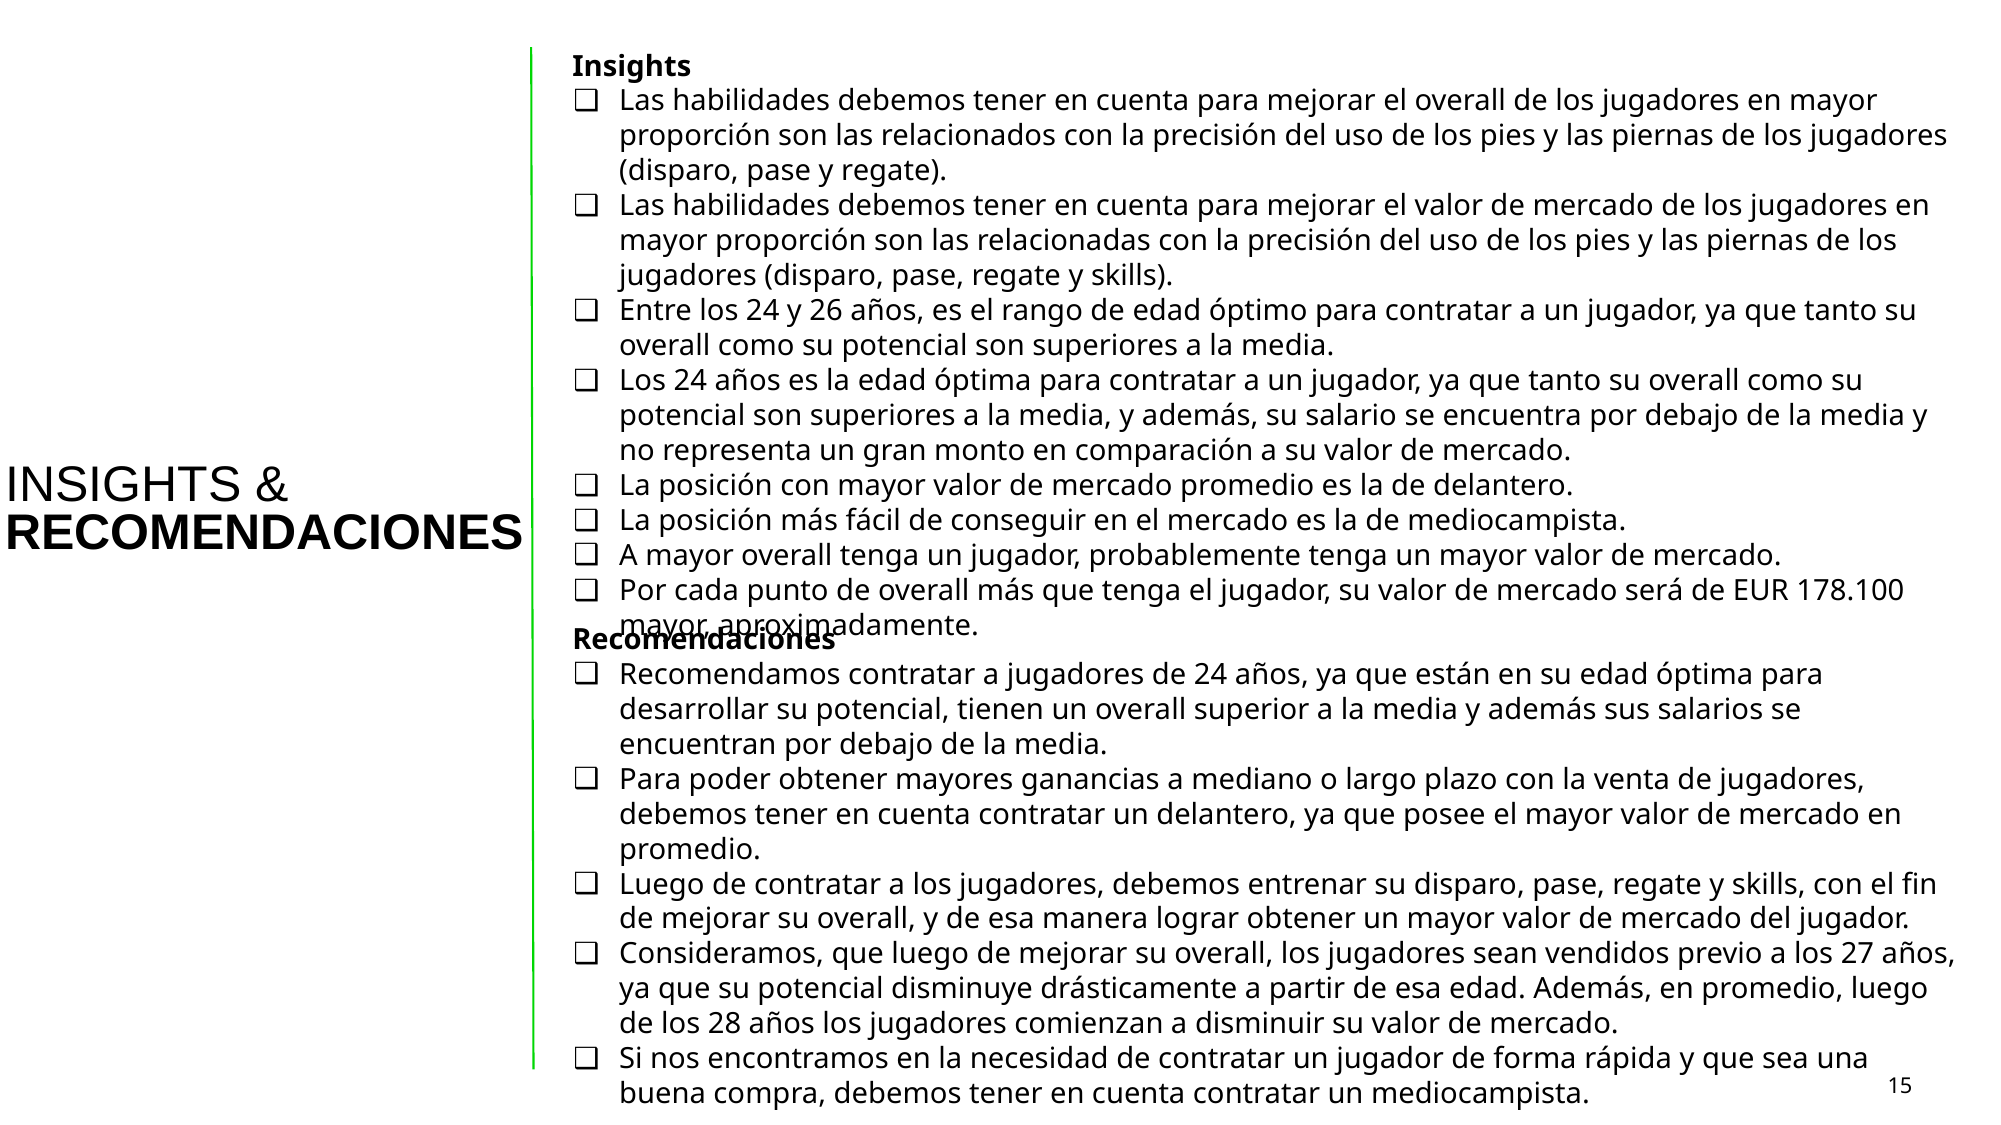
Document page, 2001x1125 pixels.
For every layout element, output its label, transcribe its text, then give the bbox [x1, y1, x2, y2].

text_box [557, 256, 1984, 509]
text_box INSIGHTS & RECOMENDACIONES [5, 463, 525, 560]
text_box Recomendaciones Recomendamos contratar a jugadores de 24 años, ya que están en su edad óptima para desarrollar su potencial, tienen un overall superior a la media y además sus salarios se encuentran por debajo de la media. Para poder obtener mayores ganancias a mediano o largo plazo con la venta de jugadores, debemos tener en cuenta contratar un delantero, ya que posee el mayor valor de mercado en promedio. Luego de contratar a los jugadores, debemos entrenar su disparo, pase, regate y skills, con el fin de mejorar su overall, y de esa manera lograr obtener un mayor valor de mercado del jugador. Consideramos, que luego de mejorar su overall, los jugadores sean vendidos previo a los 27 años, ya que su potencial disminuye drásticamente a partir de esa edad. Además, en promedio, luego de los 28 años los jugadores comienzan a disminuir su valor de mercado. Si nos encontramos en la necesidad de contratar un jugador de forma rápida y que sea una buena compra, debemos tener en cuenta contratar un mediocampista. [557, 612, 1978, 1099]
text_box 15 [1887, 1069, 2000, 1104]
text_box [530, 46, 534, 1070]
text_box Insights Las habilidades debemos tener en cuenta para mejorar el overall de los jugadores en mayor proporción son las relacionados con la precisión del uso de los pies y las piernas de los jugadores (disparo, pase y regate). Las habilidades debemos tener en cuenta para mejorar el valor de mercado de los jugadores en mayor proporción son las relacionadas con la precisión del uso de los pies y las piernas de los jugadores (disparo, pase, regate y skills). Entre los 24 y 26 años, es el rango de edad óptimo para contratar a un jugador, ya que tanto su overall como su potencial son superiores a la media. Los 24 años es la edad óptima para contratar a un jugador, ya que tanto su overall como su potencial son superiores a la media, y además, su salario se encuentra por debajo de la media y no representa un gran monto en comparación a su valor de mercado. La posición con mayor valor de mercado promedio es la de delantero. La posición más fácil de conseguir en el mercado es la de mediocampista. A mayor overall tenga un jugador, probablemente tenga un mayor valor de mercado. Por cada punto de overall más que tenga el jugador, su valor de mercado será de EUR 178.100 mayor, aproximadamente. [557, 39, 1985, 595]
